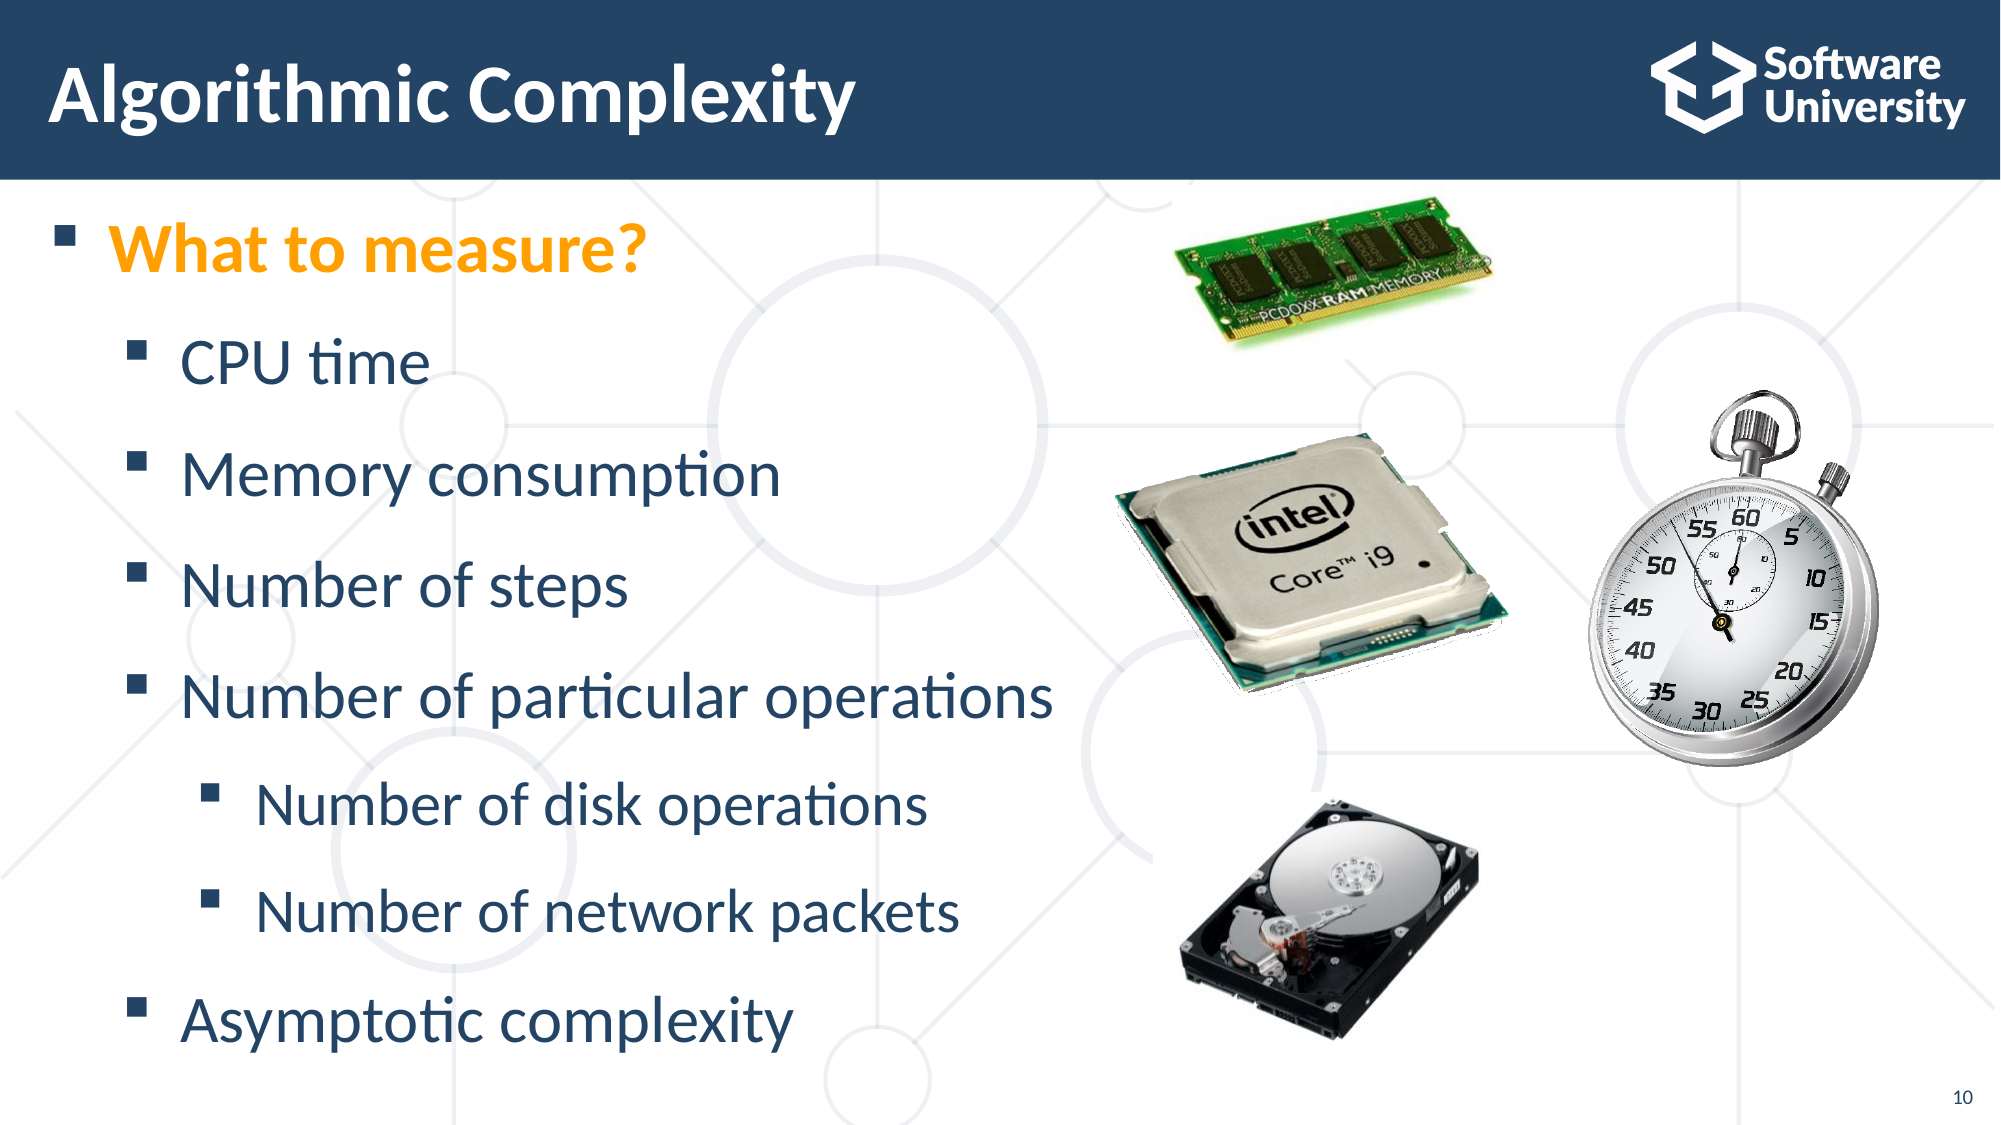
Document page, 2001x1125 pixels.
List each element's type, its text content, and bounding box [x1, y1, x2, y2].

picture [1110, 428, 1510, 696]
picture [1171, 184, 1496, 360]
title Algorithmic Complexity [31, 16, 1625, 162]
list What to measure? CPU time Memory consumption Number of steps Number of particular operations Number of disk operations Number of network packets Asymptotic complexity [31, 196, 1970, 1104]
slide_number 10 [1927, 1067, 1989, 1117]
picture [1651, 41, 1966, 134]
picture [1588, 389, 1879, 767]
picture [1152, 791, 1492, 1046]
